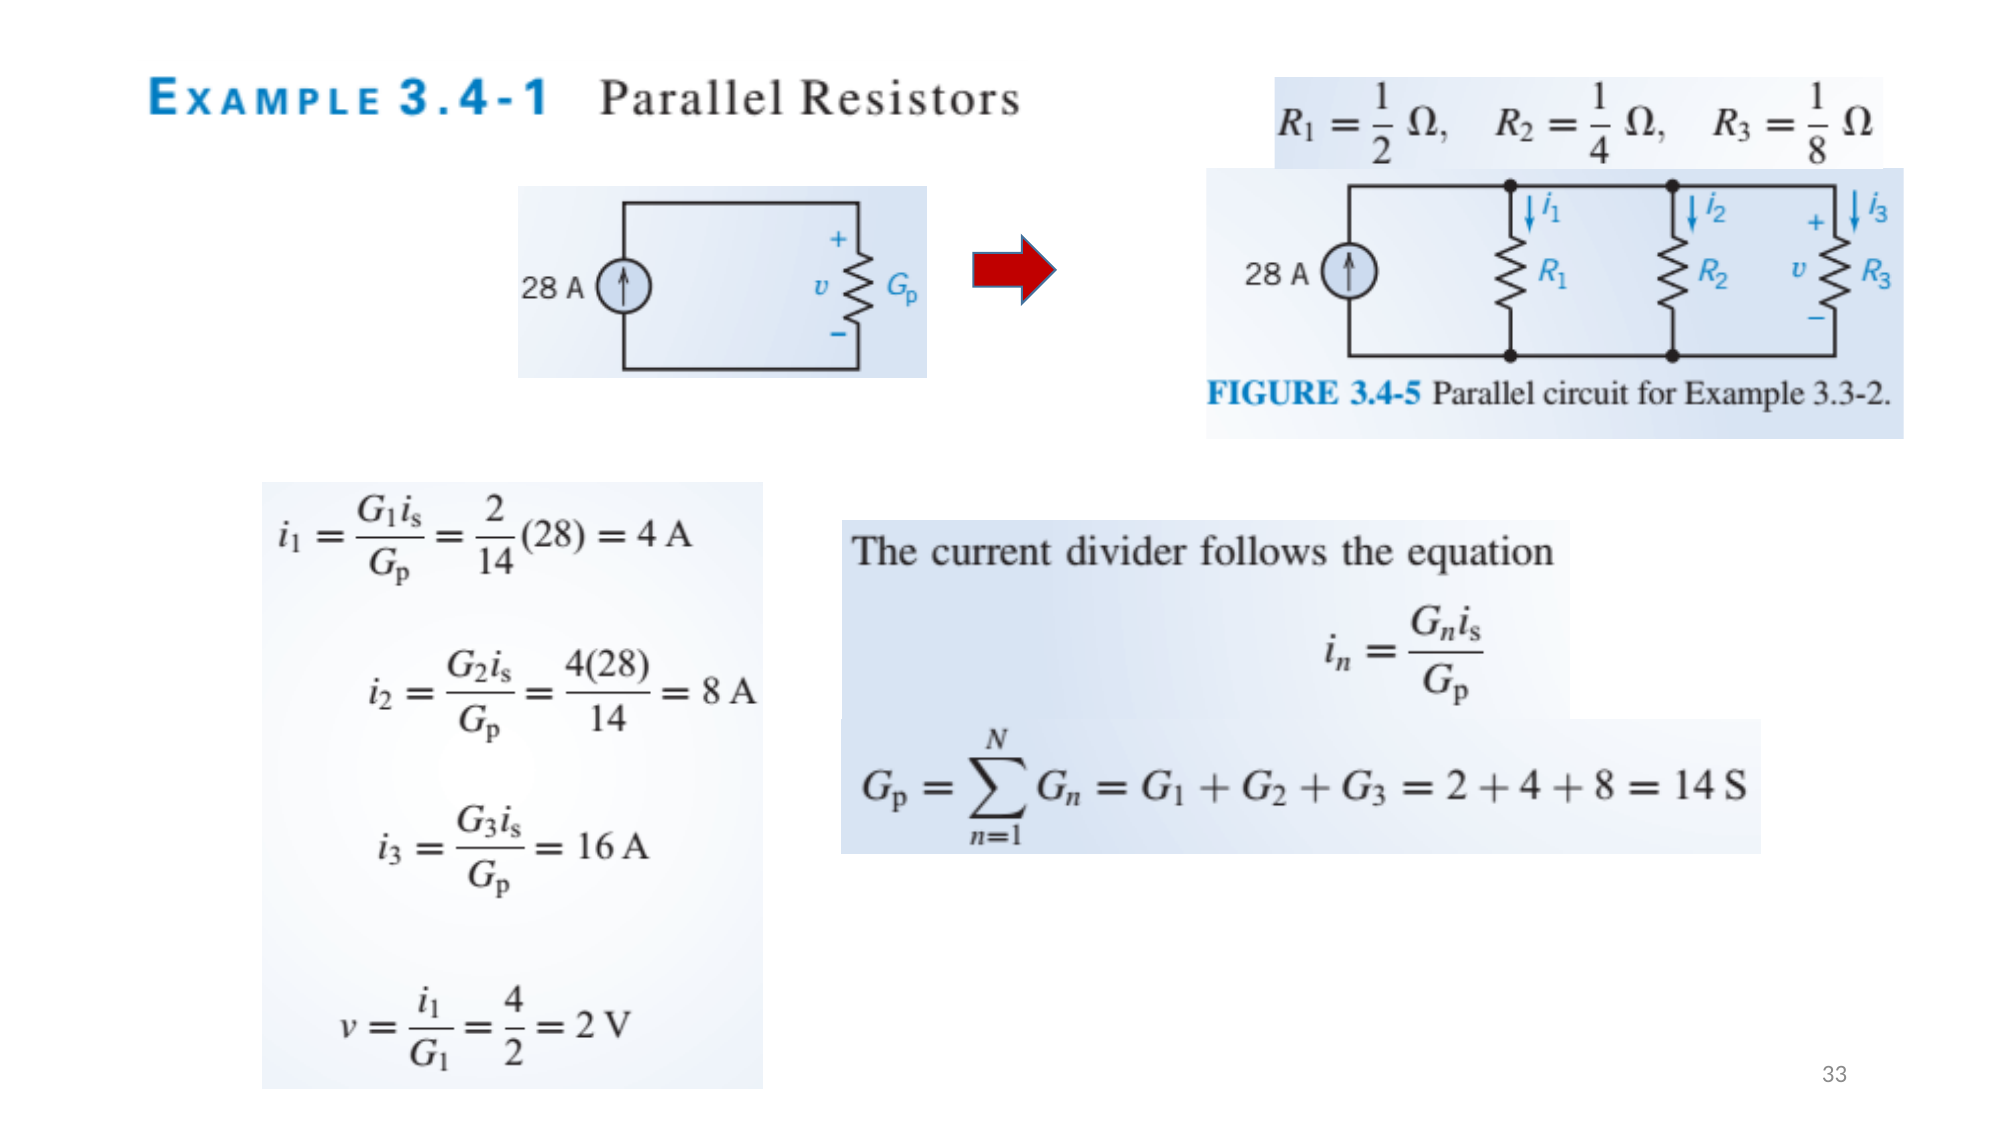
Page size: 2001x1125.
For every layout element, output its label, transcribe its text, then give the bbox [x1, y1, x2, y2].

text_box [972, 233, 1058, 307]
picture [262, 482, 763, 1089]
picture [841, 520, 1761, 854]
slide_number 33 [1412, 1042, 1863, 1103]
picture [518, 186, 927, 378]
picture [137, 59, 1028, 129]
picture [1206, 77, 1904, 439]
